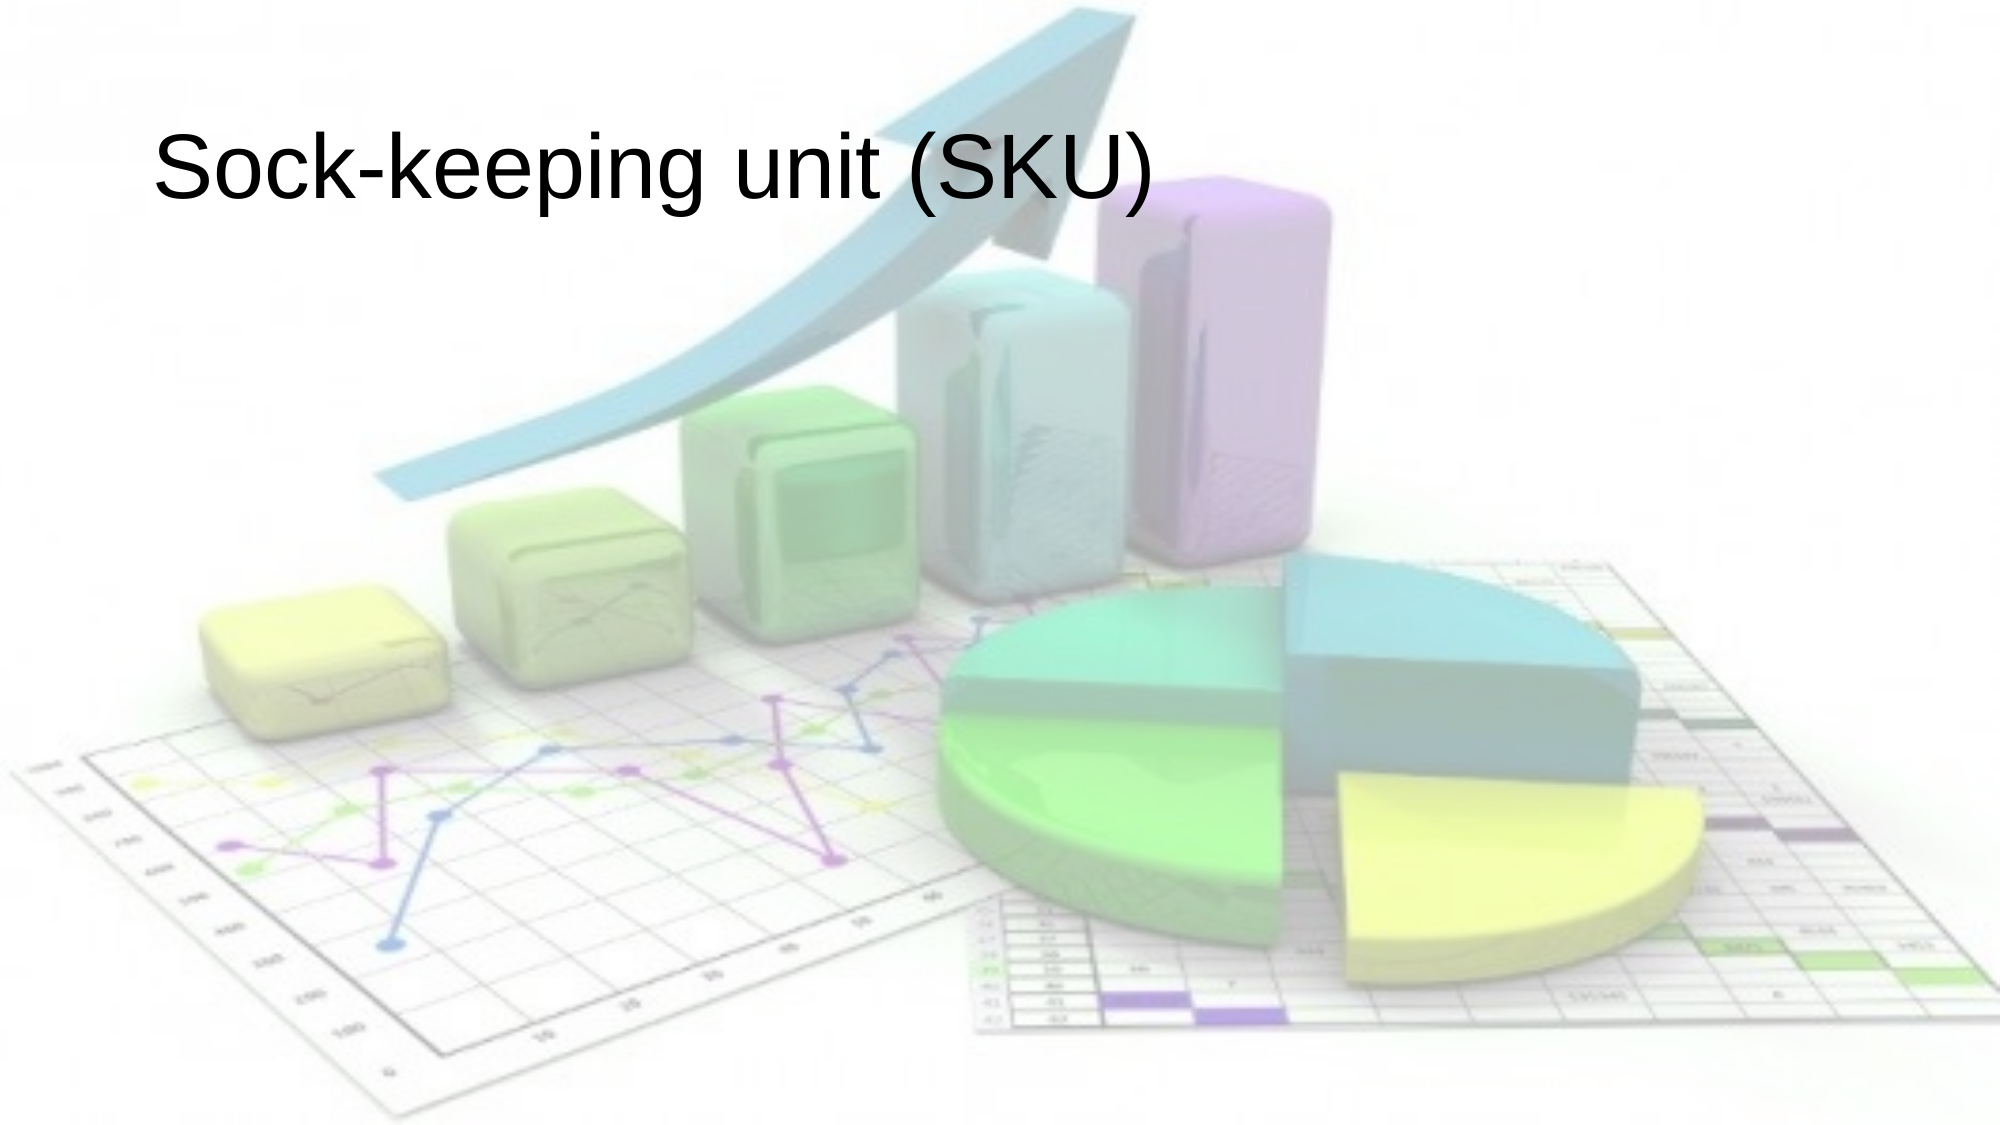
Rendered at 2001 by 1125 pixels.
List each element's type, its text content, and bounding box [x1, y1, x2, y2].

title Sock-keeping unit (SKU) [137, 59, 1863, 278]
